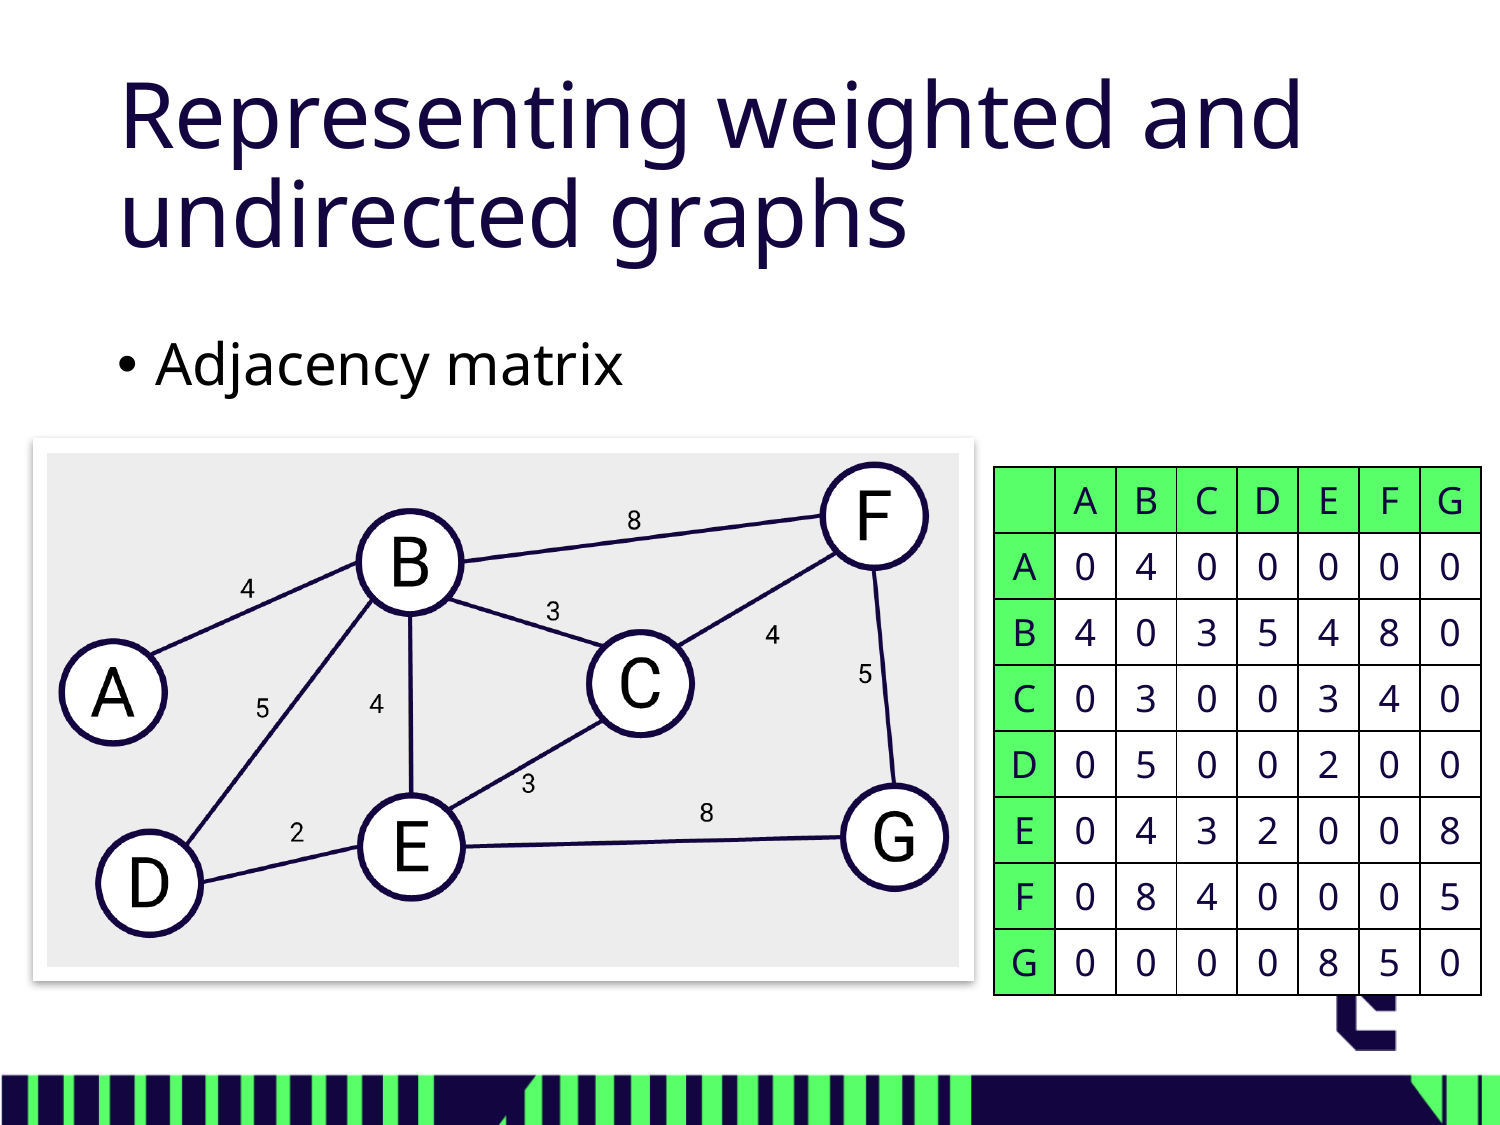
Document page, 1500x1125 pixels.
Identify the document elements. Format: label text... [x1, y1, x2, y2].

table_cell 0 [1056, 798, 1115, 862]
table_header F [1360, 468, 1419, 532]
table_cell 0 [1421, 666, 1480, 730]
table_cell 3 [1299, 666, 1358, 730]
table_cell 0 [1421, 534, 1480, 598]
table_cell 0 [1299, 798, 1358, 862]
table_cell 0 [1117, 930, 1176, 994]
title Representing weighted and undirected graphs [103, 59, 1397, 278]
table_cell 0 [1177, 732, 1236, 796]
table_header C [1177, 468, 1236, 532]
table_header E [1299, 468, 1358, 532]
table_cell 0 [1056, 732, 1115, 796]
table_cell 0 [1360, 534, 1419, 598]
table_cell 4 [1056, 600, 1115, 664]
table_cell 8 [1421, 798, 1480, 862]
table_cell 5 [1117, 732, 1176, 796]
table_header D [1238, 468, 1297, 532]
table_cell 8 [1299, 930, 1358, 994]
table_cell 0 [1056, 534, 1115, 598]
list Adjacency matrix [103, 327, 733, 436]
table_cell 4 [1299, 600, 1358, 664]
table_cell 4 [1117, 798, 1176, 862]
table_cell 5 [1238, 600, 1297, 664]
table_cell B [995, 600, 1054, 664]
table_cell 0 [1299, 534, 1358, 598]
table_cell 0 [1056, 864, 1115, 928]
table_cell 0 [1238, 732, 1297, 796]
table_cell 0 [1177, 930, 1236, 994]
table_cell 0 [1421, 930, 1480, 994]
table_header [995, 468, 1054, 532]
table_cell E [995, 798, 1054, 862]
table_cell D [995, 732, 1054, 796]
table_header G [1421, 468, 1480, 532]
table_cell 0 [1360, 864, 1419, 928]
table_cell 0 [1238, 930, 1297, 994]
table_header B [1117, 468, 1176, 532]
table_header A [1056, 468, 1115, 532]
table_cell 3 [1177, 600, 1236, 664]
table_cell 0 [1238, 534, 1297, 598]
table_cell 0 [1056, 930, 1115, 994]
table_cell 2 [1299, 732, 1358, 796]
table_cell 0 [1056, 666, 1115, 730]
table_cell C [995, 666, 1054, 730]
table_cell 3 [1117, 666, 1176, 730]
table_cell 4 [1360, 666, 1419, 730]
table_cell 0 [1238, 864, 1297, 928]
table_cell 0 [1421, 600, 1480, 664]
table_cell 0 [1421, 732, 1480, 796]
table_cell 8 [1360, 600, 1419, 664]
table_cell 2 [1238, 798, 1297, 862]
table_cell 0 [1117, 600, 1176, 664]
table_cell 5 [1421, 864, 1480, 928]
table_cell 0 [1299, 864, 1358, 928]
table_cell 0 [1177, 666, 1236, 730]
table_cell F [995, 864, 1054, 928]
table_cell 3 [1177, 798, 1236, 862]
table_cell 0 [1360, 732, 1419, 796]
table_cell A [995, 534, 1054, 598]
table_cell G [995, 930, 1054, 994]
table_cell 4 [1177, 864, 1236, 928]
table_cell 0 [1177, 534, 1236, 598]
table_cell 4 [1117, 534, 1176, 598]
table_cell 0 [1238, 666, 1297, 730]
table_cell 0 [1360, 798, 1419, 862]
picture [2, 2, 1499, 1125]
table_cell 5 [1360, 930, 1419, 994]
table_cell 8 [1117, 864, 1176, 928]
